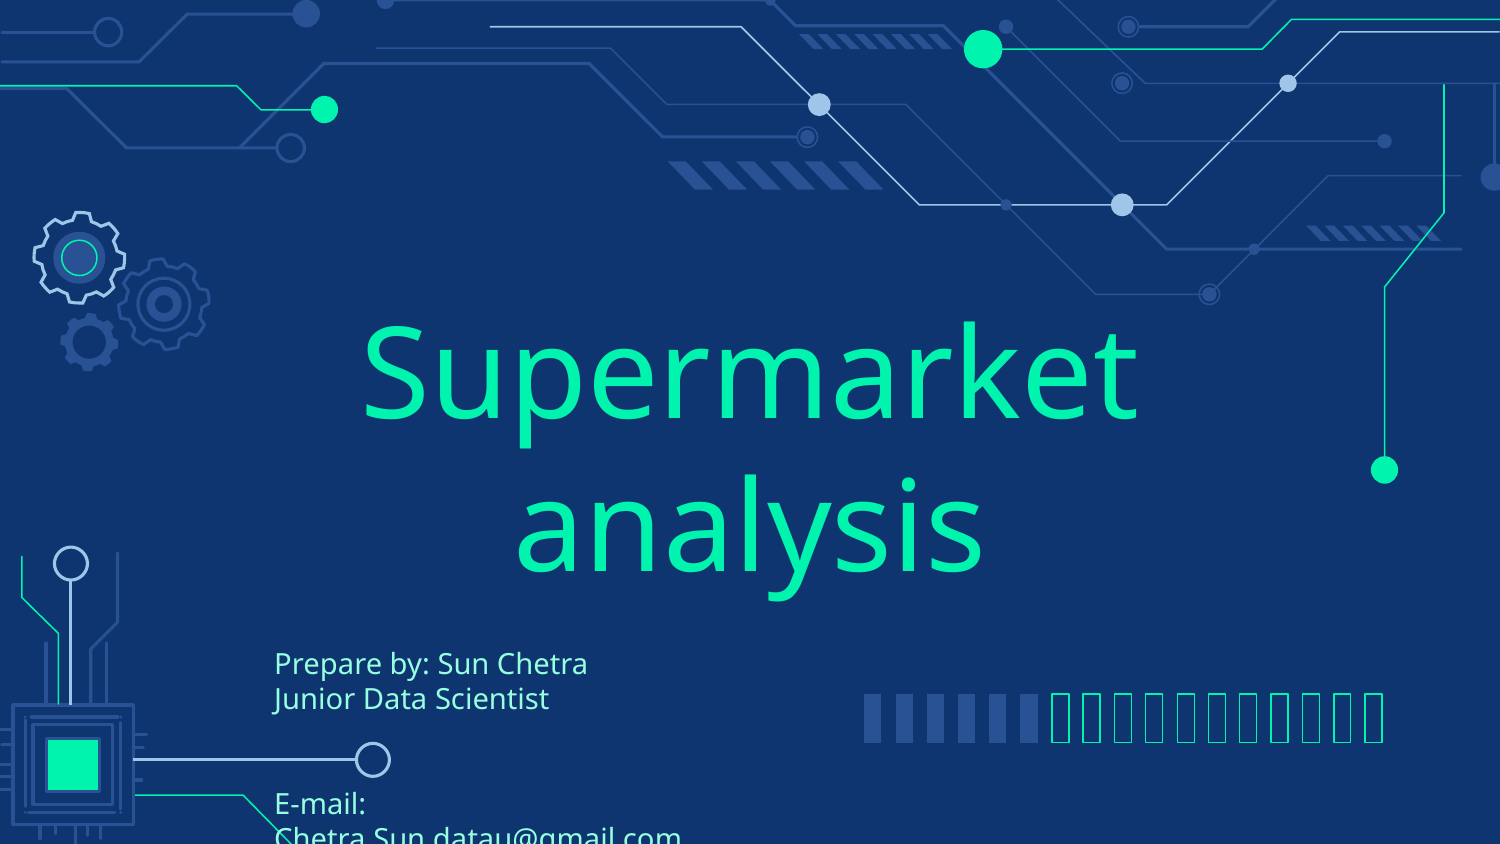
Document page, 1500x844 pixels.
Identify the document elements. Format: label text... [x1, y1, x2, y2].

title Supermarket analysis [165, 350, 1335, 539]
text_box Prepare by: Sun Chetra Junior Data Scientist E-mail: Chetra.Sun.datau@gmail.com [259, 638, 750, 844]
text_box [0, 0, 339, 162]
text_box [963, 19, 1500, 484]
